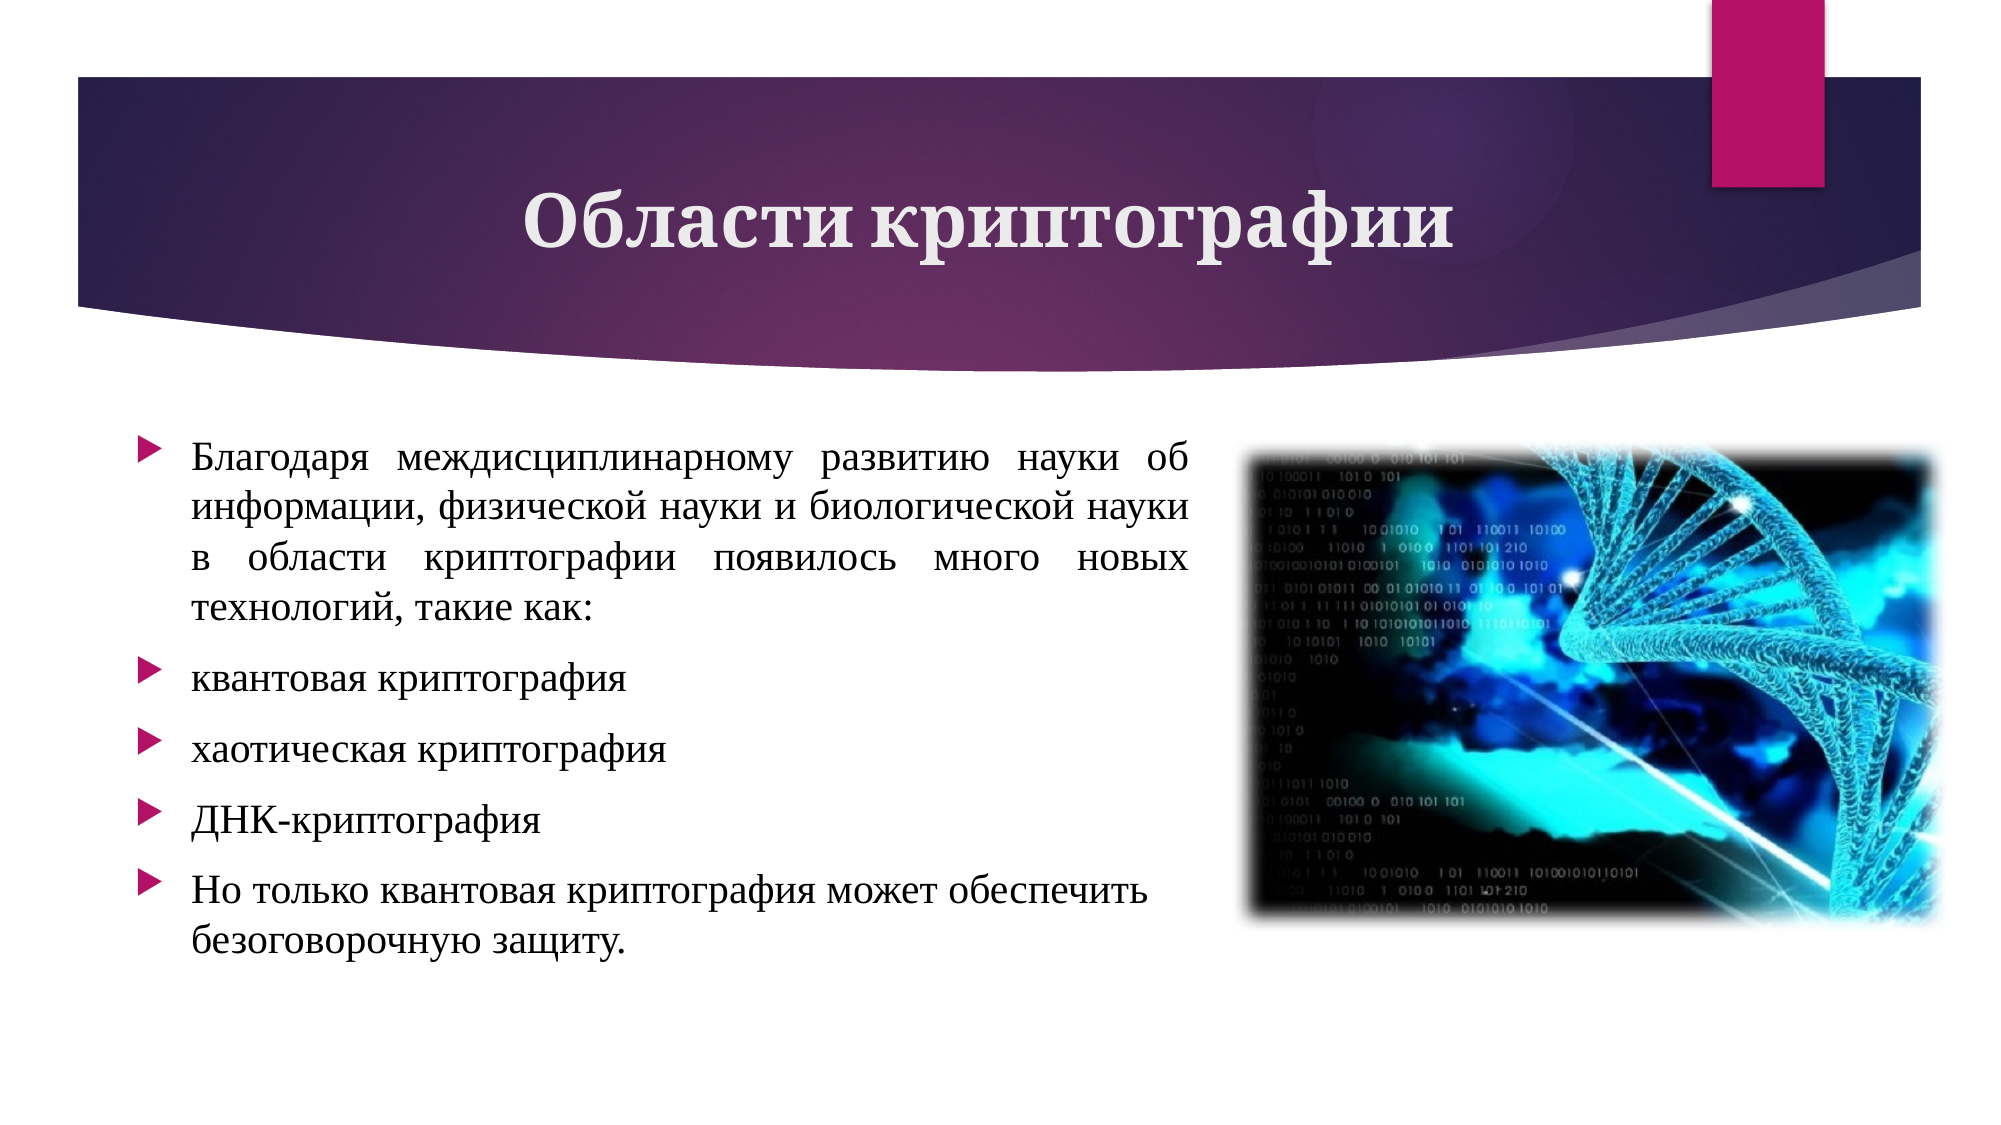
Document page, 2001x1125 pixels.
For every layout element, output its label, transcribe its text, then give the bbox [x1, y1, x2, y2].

list Благодаря междисциплинарному развитию науки об информации, физической науки и биологической науки в области криптографии появилось много новых технологий, такие как: квантовая криптография хаотическая криптография ДНК-криптография Но только квантовая криптография может обеспечить безоговорочную защиту. [119, 420, 1205, 985]
title Области криптографии [269, 159, 1707, 276]
picture [1231, 439, 1948, 934]
